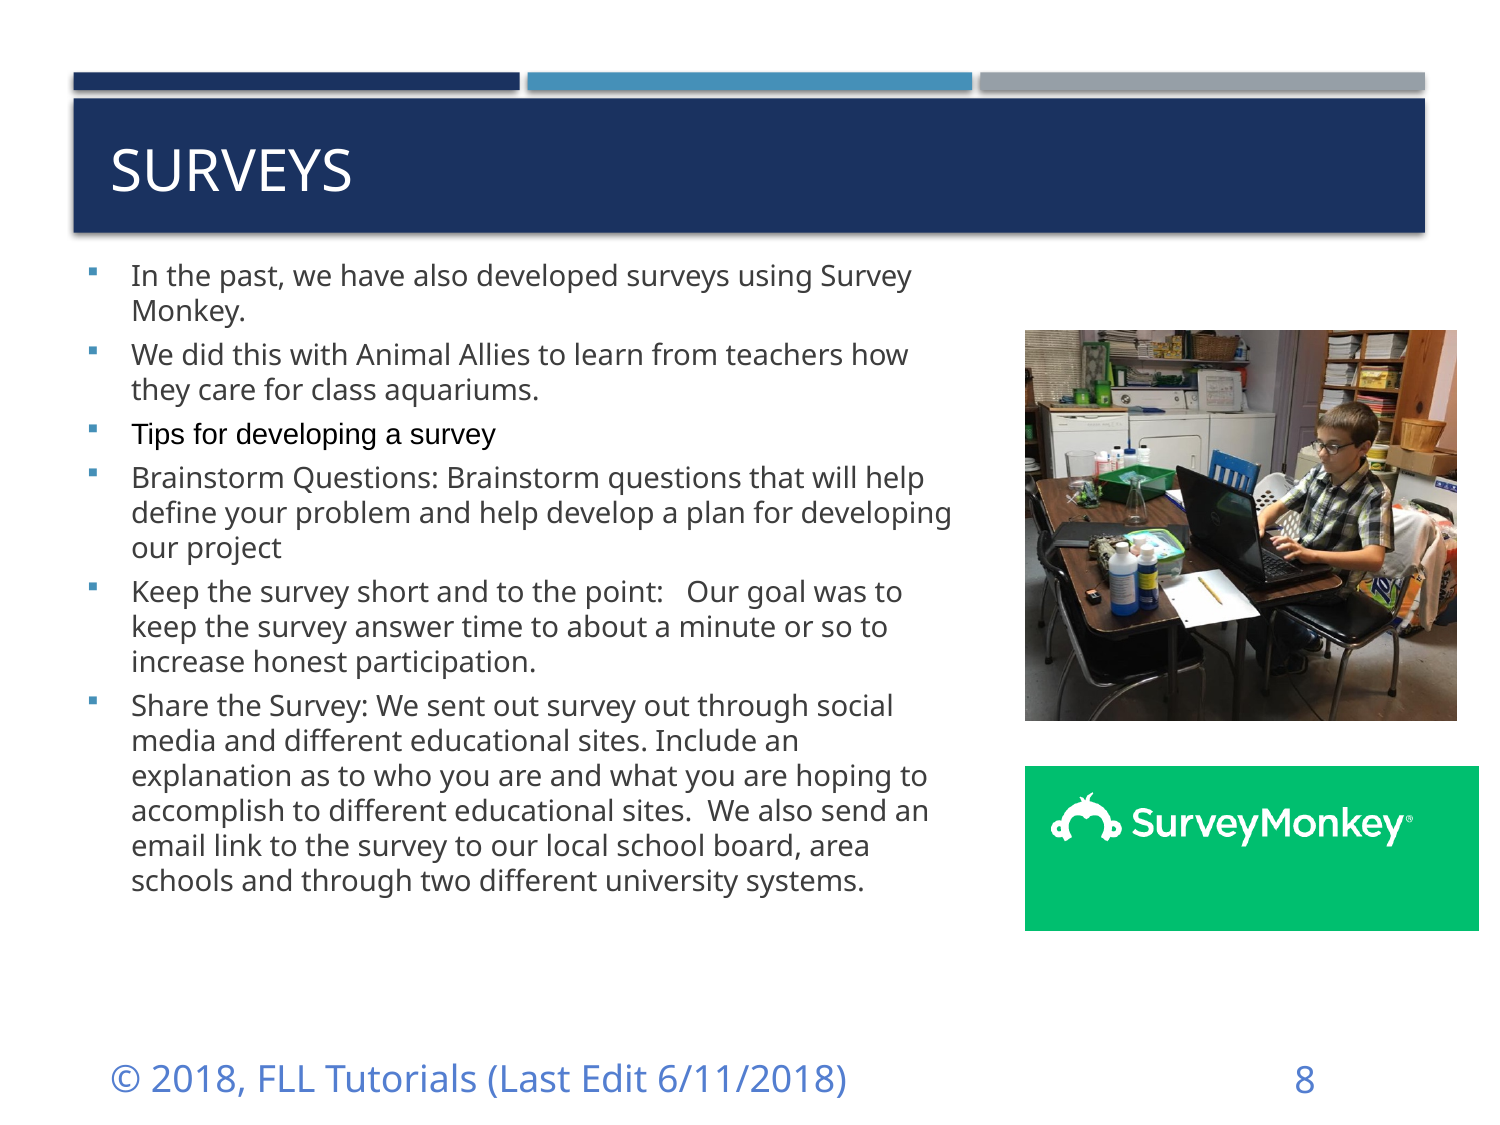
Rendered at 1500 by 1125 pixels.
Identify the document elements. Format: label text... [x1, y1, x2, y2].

picture [1024, 329, 1458, 722]
footer © 2018, FLL Tutorials (Last Edit 6/11/2018) [95, 1047, 895, 1108]
slide_number 8 [1279, 1048, 1406, 1109]
list In the past, we have also developed surveys using Survey Monkey. We did this with Animal Allies to learn from teachers how they care for class aquariums. Tips for developing a survey Brainstorm Questions: Brainstorm questions that will help define your problem and help develop a plan for developing our project Keep the survey short and to the point: Our goal was to keep the survey answer time to about a minute or so to increase honest participation. Share the Survey: We sent out survey out through social media and different educational sites. Include an explanation as to who you are and what you are hoping to accomplish to different educational sites. We also send an email link to the survey to our local school board, area schools and through two different university systems. [71, 249, 979, 910]
title Surveys [95, 112, 1406, 211]
picture [1024, 765, 1479, 931]
